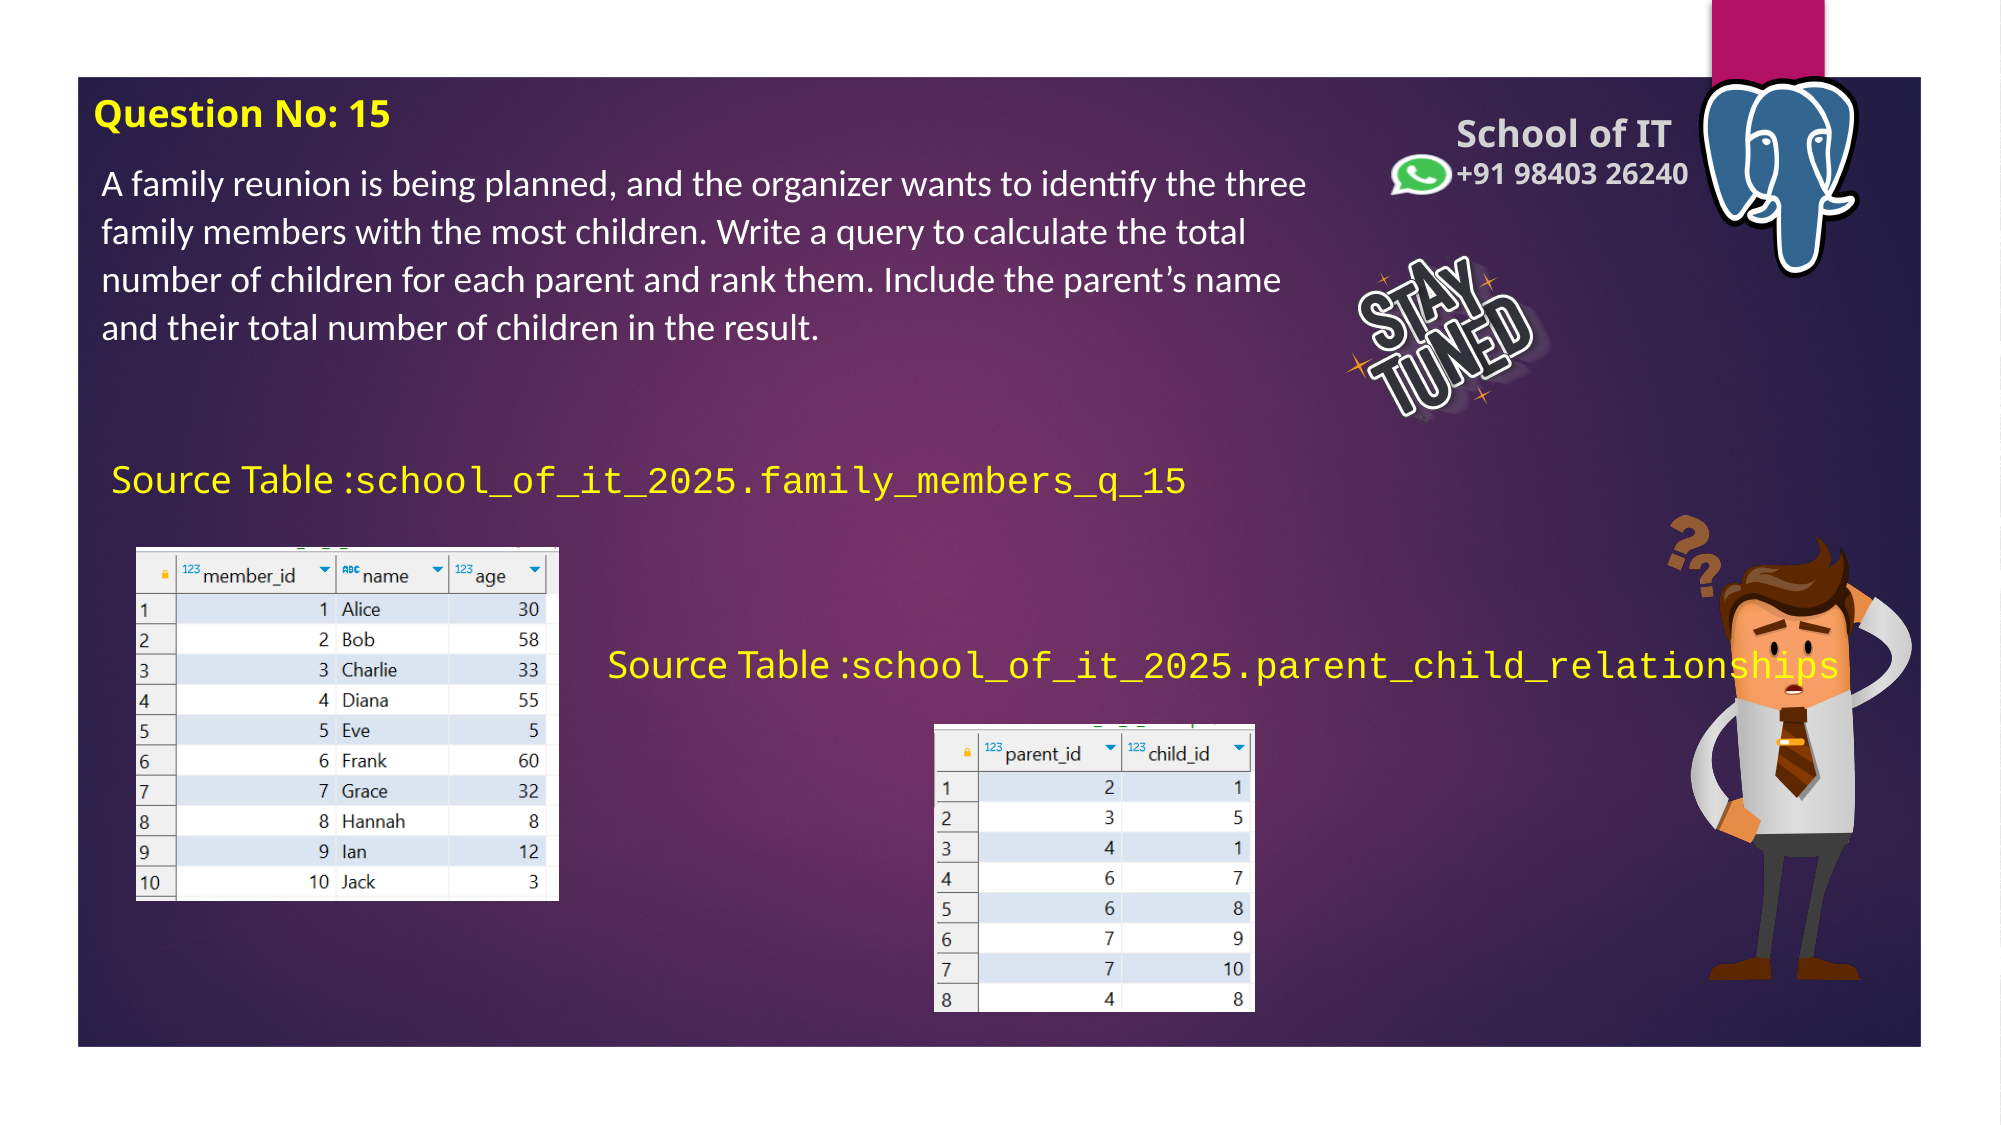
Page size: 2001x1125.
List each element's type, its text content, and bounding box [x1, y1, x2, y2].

picture [934, 724, 1255, 1013]
picture [1293, 189, 1583, 479]
picture [1384, 150, 1459, 200]
picture [1696, 76, 1862, 278]
text_box School of IT +91 98403 26240 [1441, 102, 1690, 198]
text_box A family reunion is being planned, and the organizer wants to identify the three family members with the most children. Write a query to calculate the total number of children for each parent and rank them. Include the parent’s name and their total number of children in the result. [86, 148, 1352, 547]
text_box Source Table :school_of_it_2025.family_members_q_15 [96, 449, 1202, 599]
text_box Source Table :school_of_it_2025.parent_child_relationships [592, 633, 1525, 829]
picture [1531, 501, 2000, 997]
picture [136, 547, 559, 902]
text_box Question No: 15 [78, 82, 533, 142]
